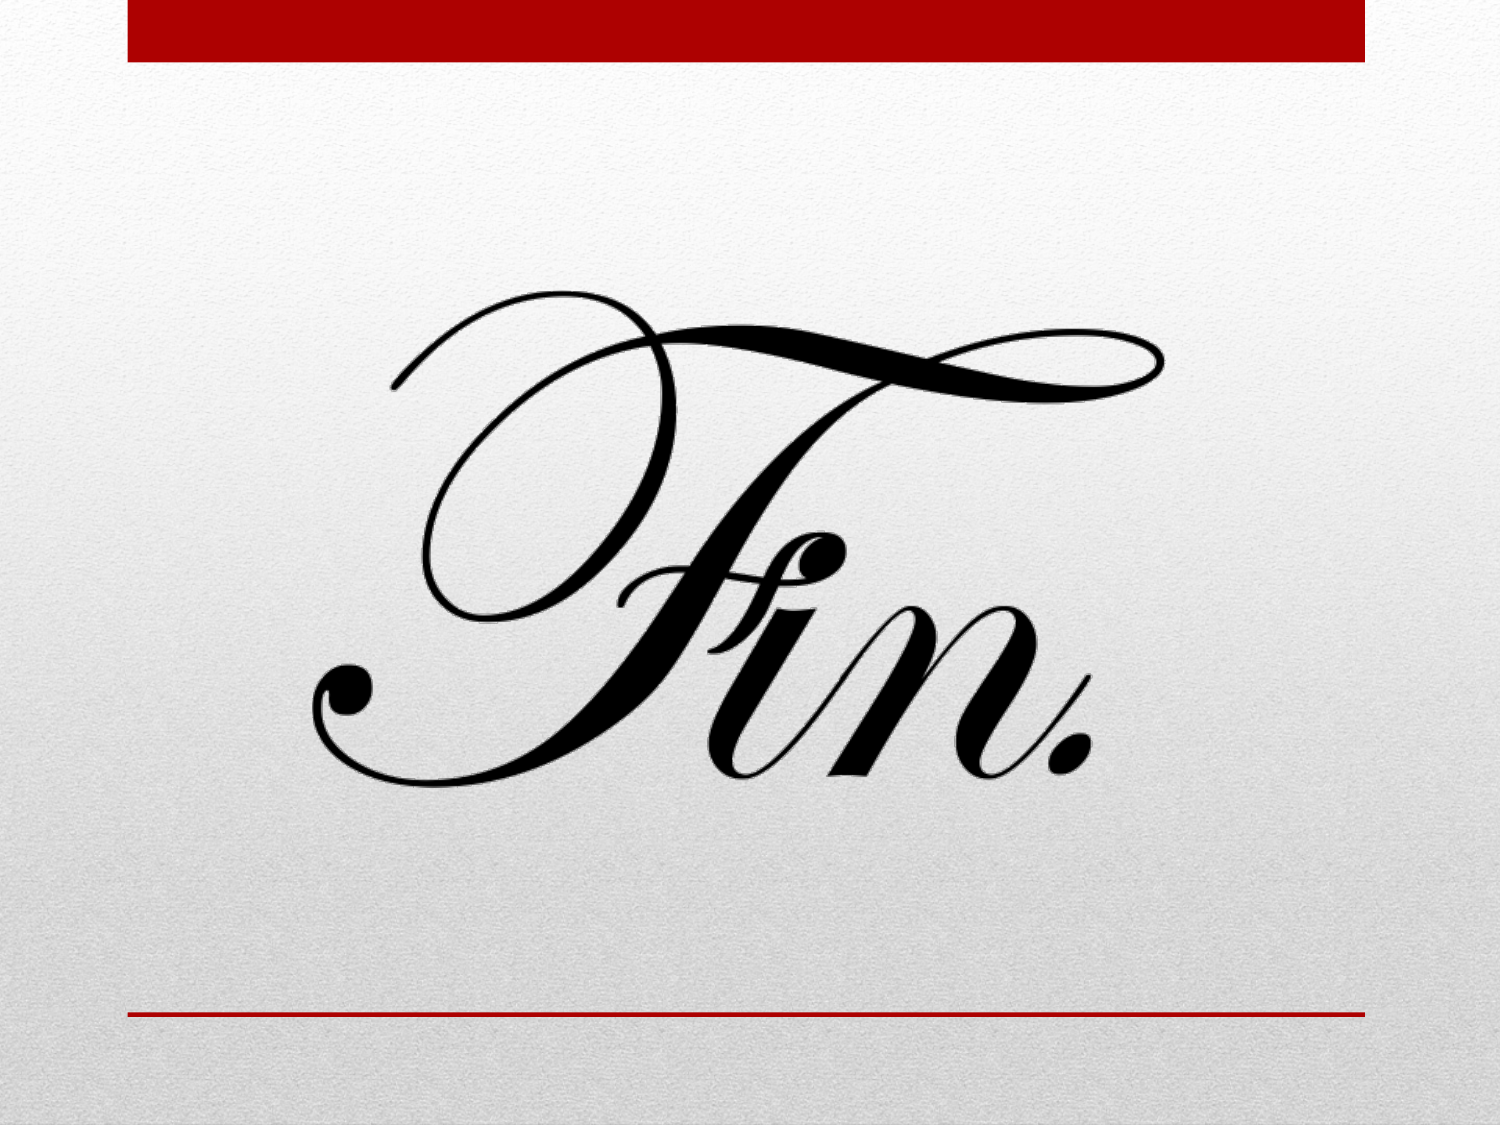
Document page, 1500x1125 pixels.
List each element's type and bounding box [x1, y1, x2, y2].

picture [312, 289, 1167, 789]
